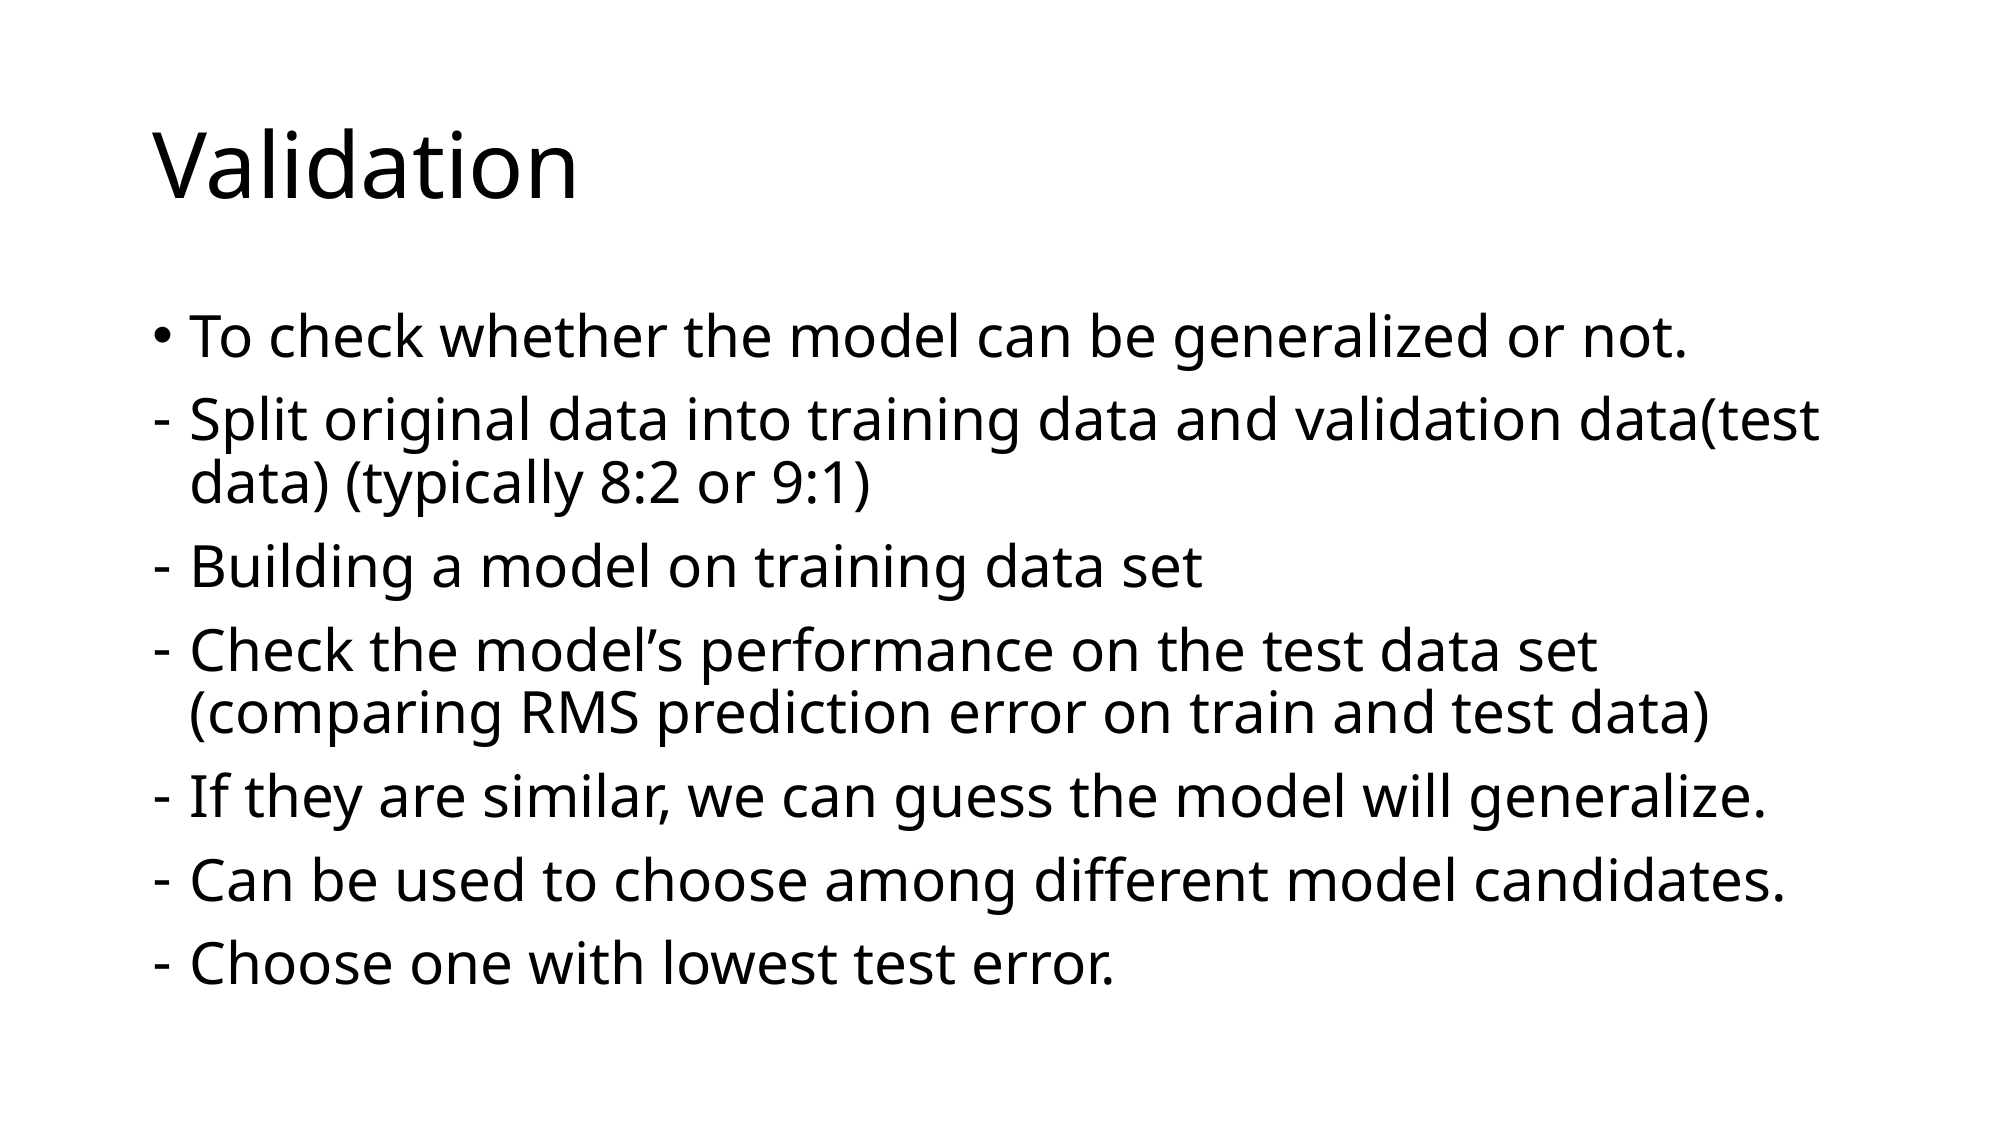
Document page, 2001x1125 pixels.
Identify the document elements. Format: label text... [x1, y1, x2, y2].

list To check whether the model can be generalized or not. Split original data into training data and validation data(test data) (typically 8:2 or 9:1) Building a model on training data set Check the model’s performance on the test data set (comparing RMS prediction error on train and test data) If they are similar, we can guess the model will generalize. Can be used to choose among different model candidates. Choose one with lowest test error. [137, 299, 1863, 1014]
title Validation [137, 59, 1863, 278]
